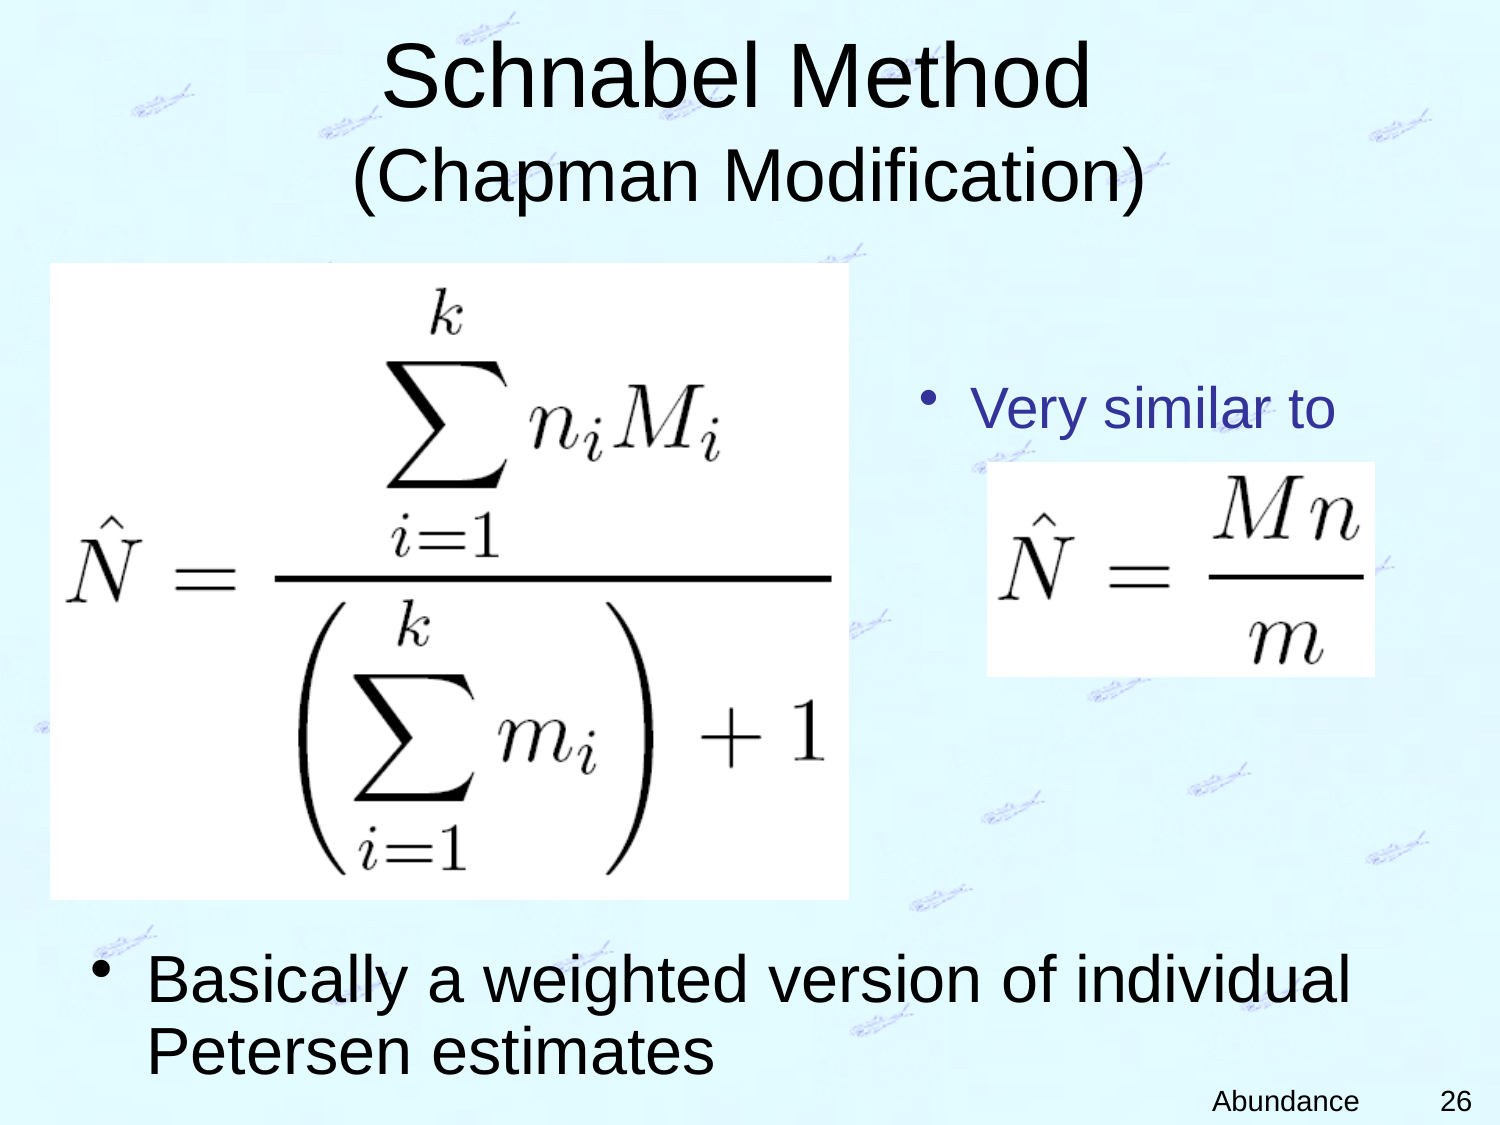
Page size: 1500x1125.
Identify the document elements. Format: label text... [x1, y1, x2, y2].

picture [0, 0, 1500, 1125]
text_box Very similar to [904, 362, 1353, 448]
slide_number 26 [1426, 1074, 1488, 1125]
list Basically a weighted version of individual Petersen estimates [74, 937, 1426, 1125]
title Schnabel Method (Chapman Modification) [10, 19, 1490, 213]
